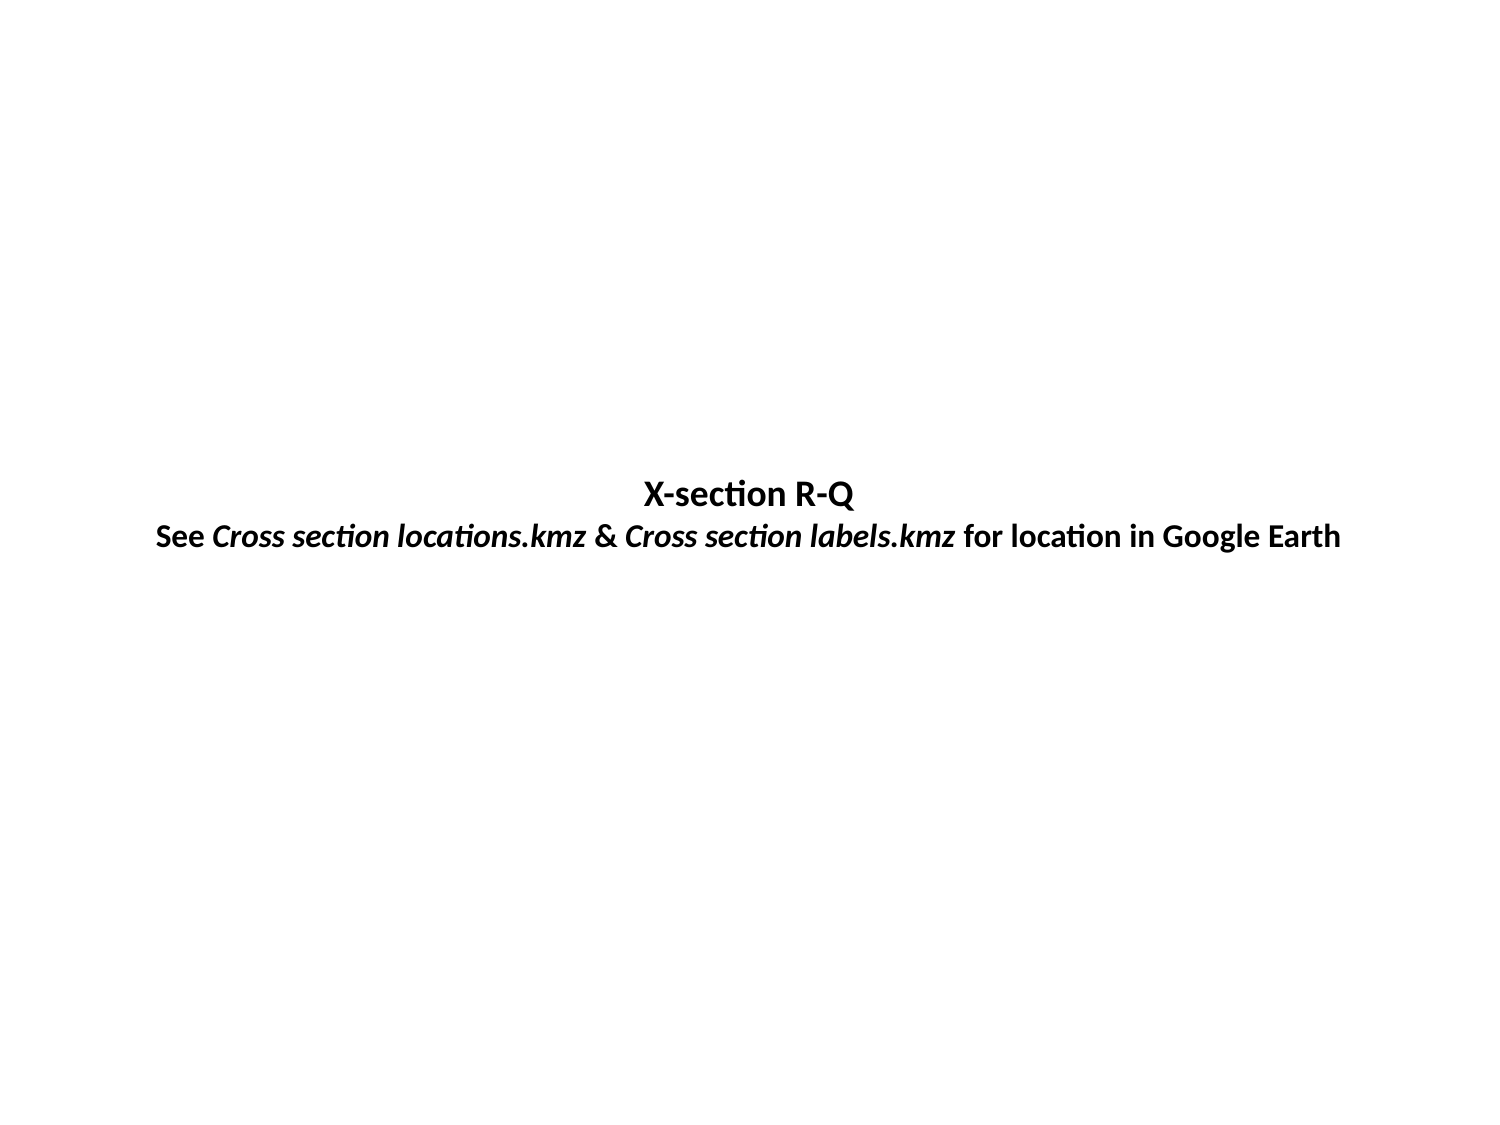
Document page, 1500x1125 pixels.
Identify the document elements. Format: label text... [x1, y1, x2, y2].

text_box X-section R-Q See Cross section locations.kmz & Cross section labels.kmz for location in Google Earth [0, 461, 1498, 562]
